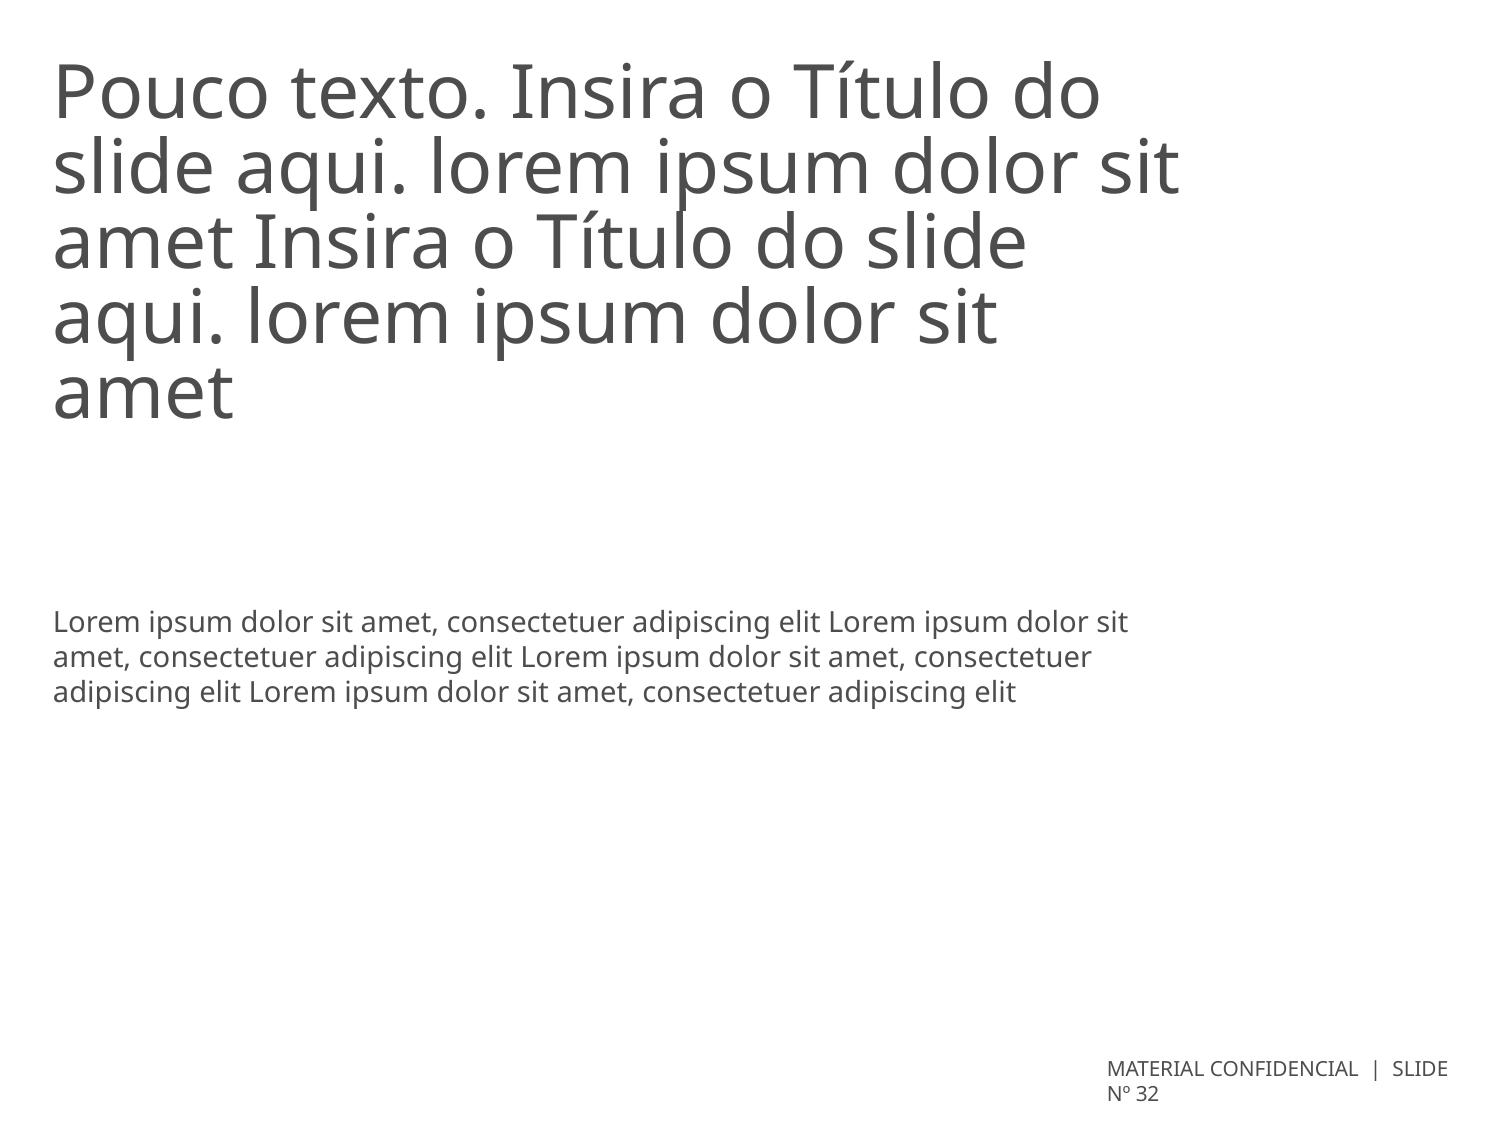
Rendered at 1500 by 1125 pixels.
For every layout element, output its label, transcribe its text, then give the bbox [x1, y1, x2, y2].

title Pouco texto. Insira o Título do slide aqui. lorem ipsum dolor sit amet Insira o Título do slide aqui. lorem ipsum dolor sit amet [52, 58, 1199, 558]
list Lorem ipsum dolor sit amet, consectetuer adipiscing elit Lorem ipsum dolor sit amet, consectetuer adipiscing elit Lorem ipsum dolor sit amet, consectetuer adipiscing elit Lorem ipsum dolor sit amet, consectetuer adipiscing elit [52, 603, 1199, 742]
text_box MATERIAL CONFIDENCIAL | SLIDE Nº 32 [1106, 1055, 1470, 1094]
